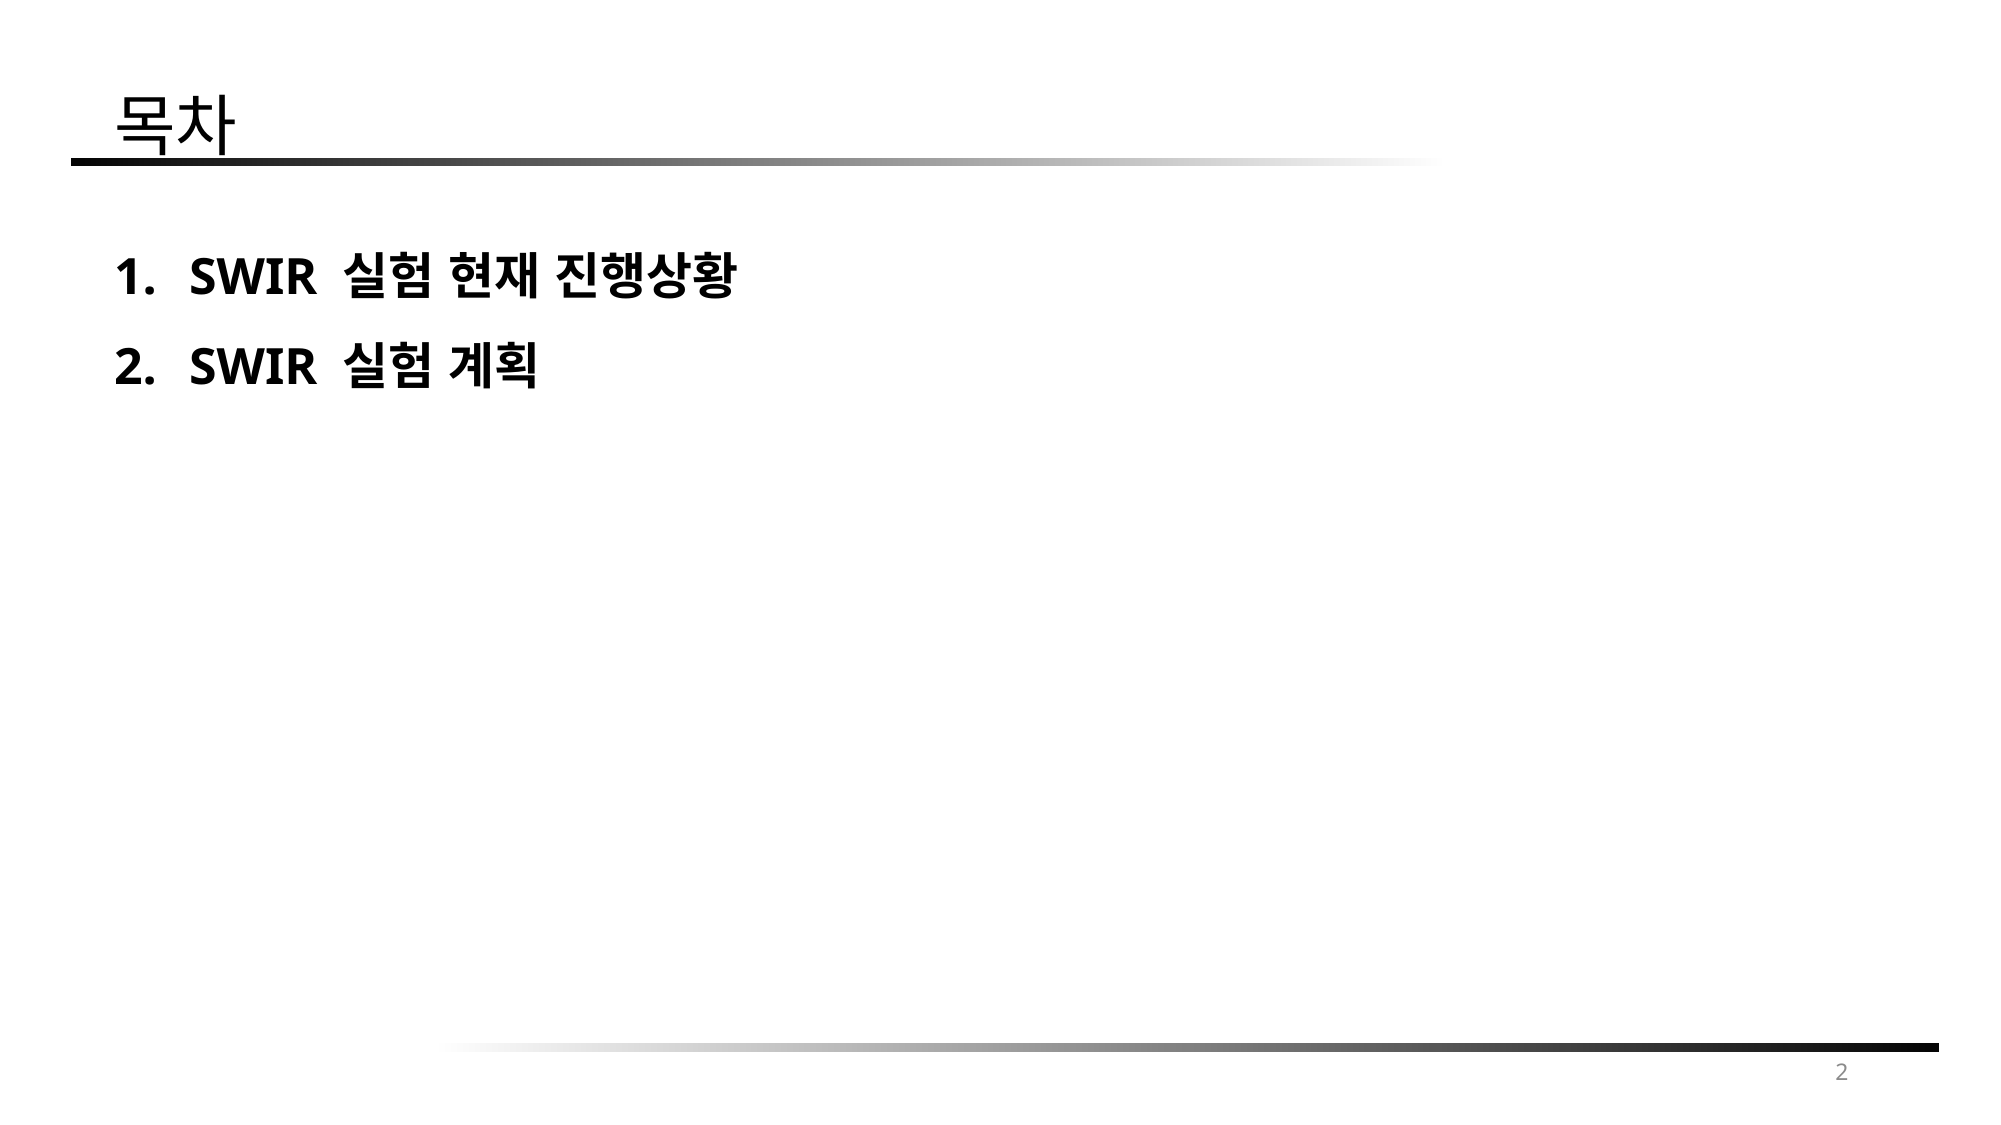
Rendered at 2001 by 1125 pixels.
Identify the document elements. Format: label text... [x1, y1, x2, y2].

text_box 목차 [99, 84, 1706, 173]
text_box SWIR 실험 현재 진행상황 SWIR 실험 계획 [99, 206, 1970, 402]
slide_number 2 [1413, 1042, 1864, 1103]
